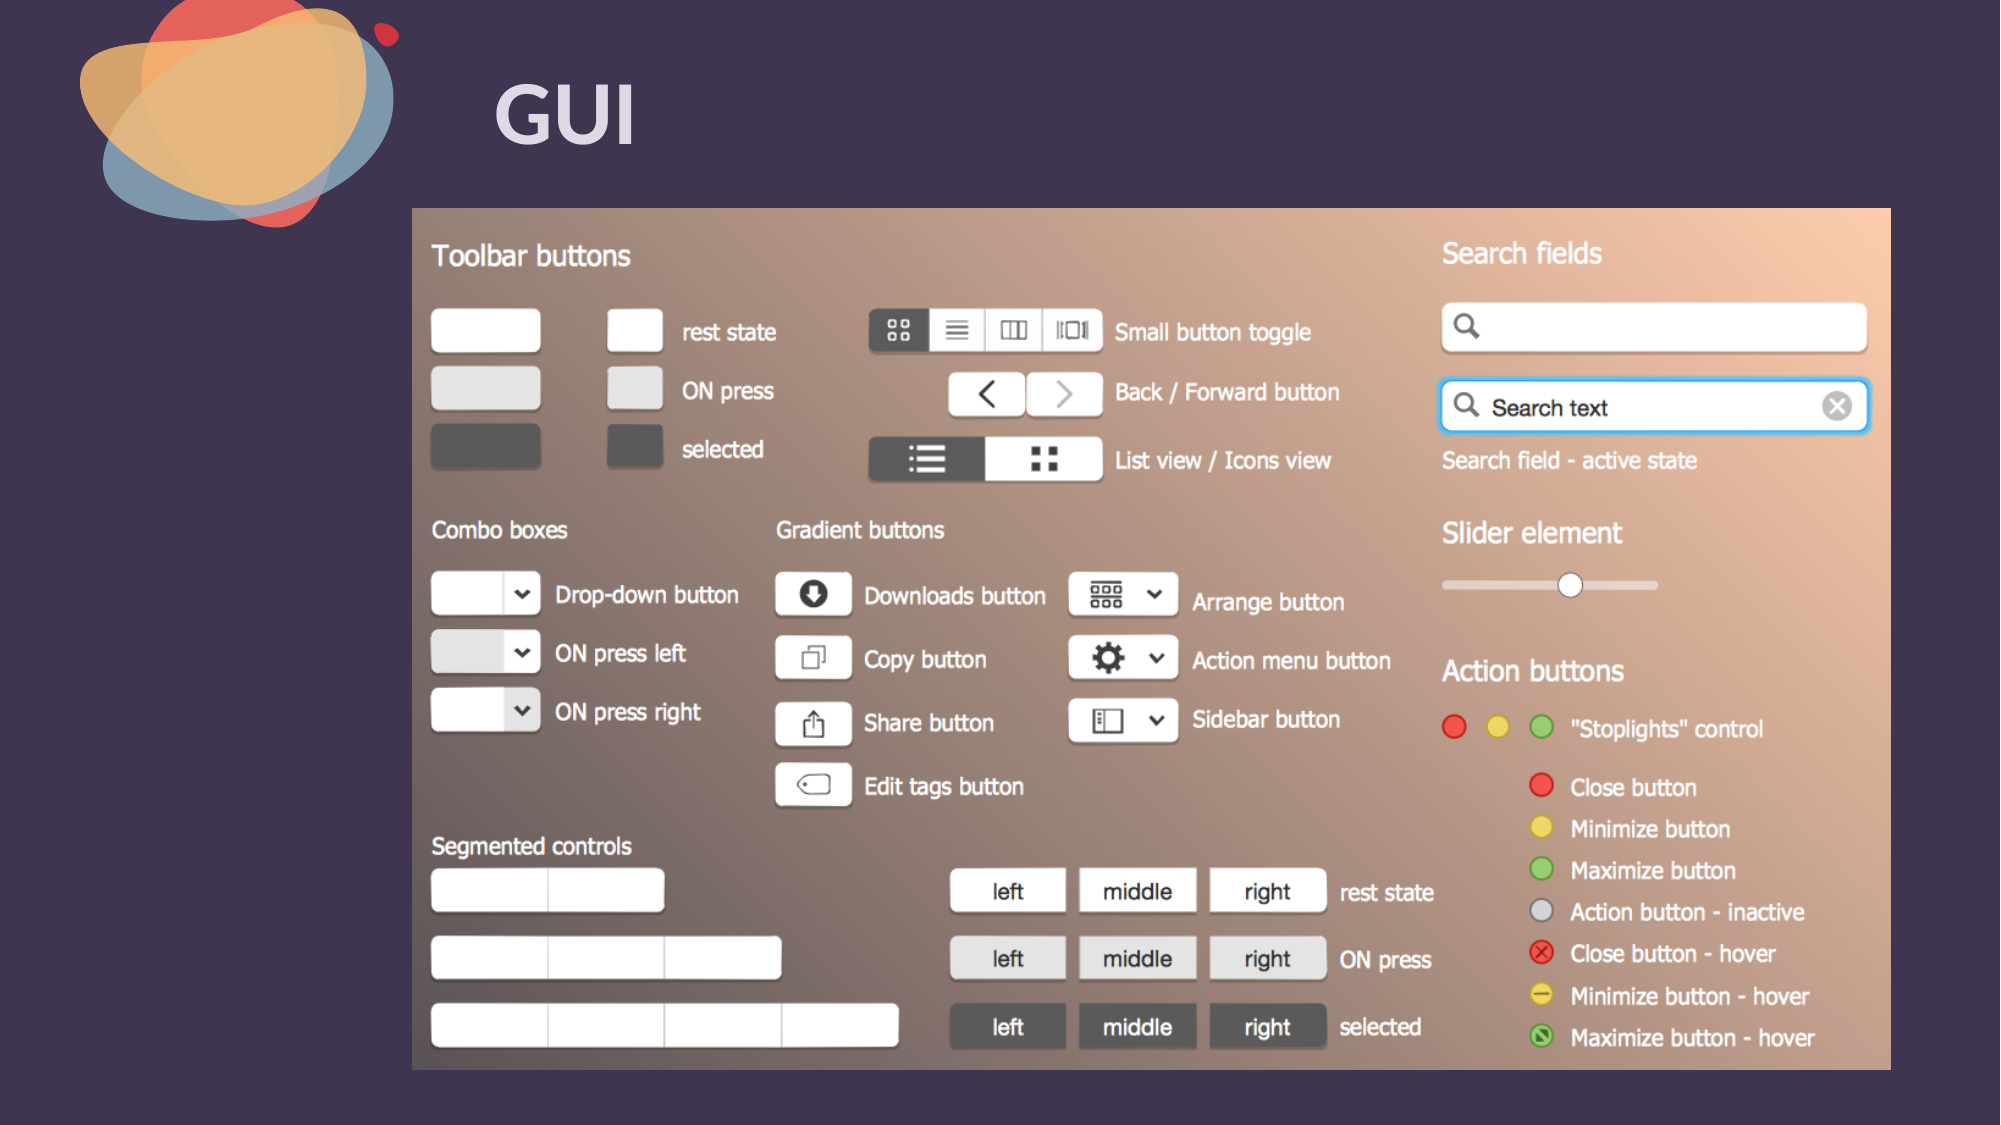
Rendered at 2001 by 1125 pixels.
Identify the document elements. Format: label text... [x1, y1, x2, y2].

title GUI [479, 22, 1863, 206]
picture [412, 207, 1891, 1070]
